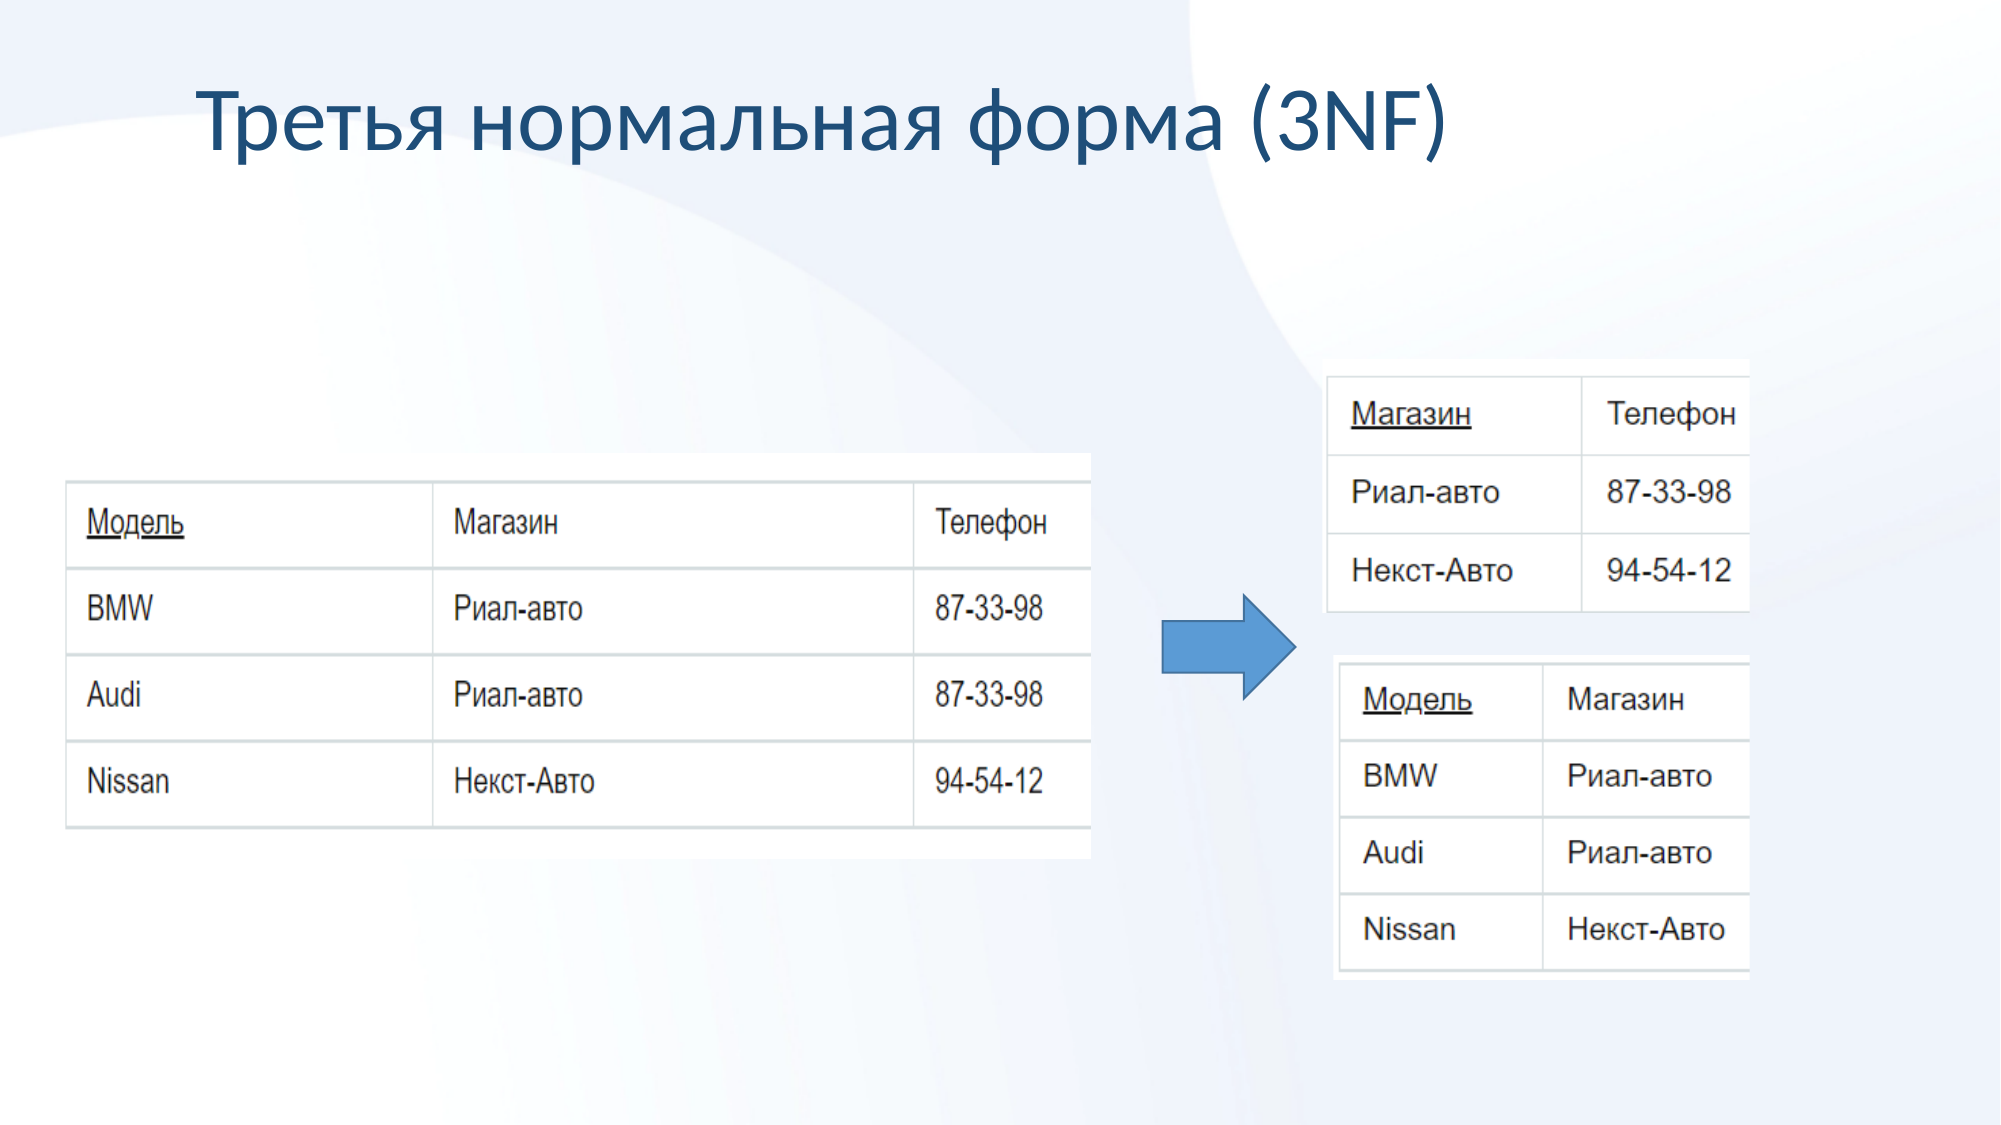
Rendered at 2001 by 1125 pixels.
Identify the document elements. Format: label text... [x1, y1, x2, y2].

text_box [1161, 592, 1297, 701]
picture [0, 0, 2001, 1125]
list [1322, 359, 1551, 613]
title Третья нормальная форма (3NF) [180, 47, 1830, 194]
